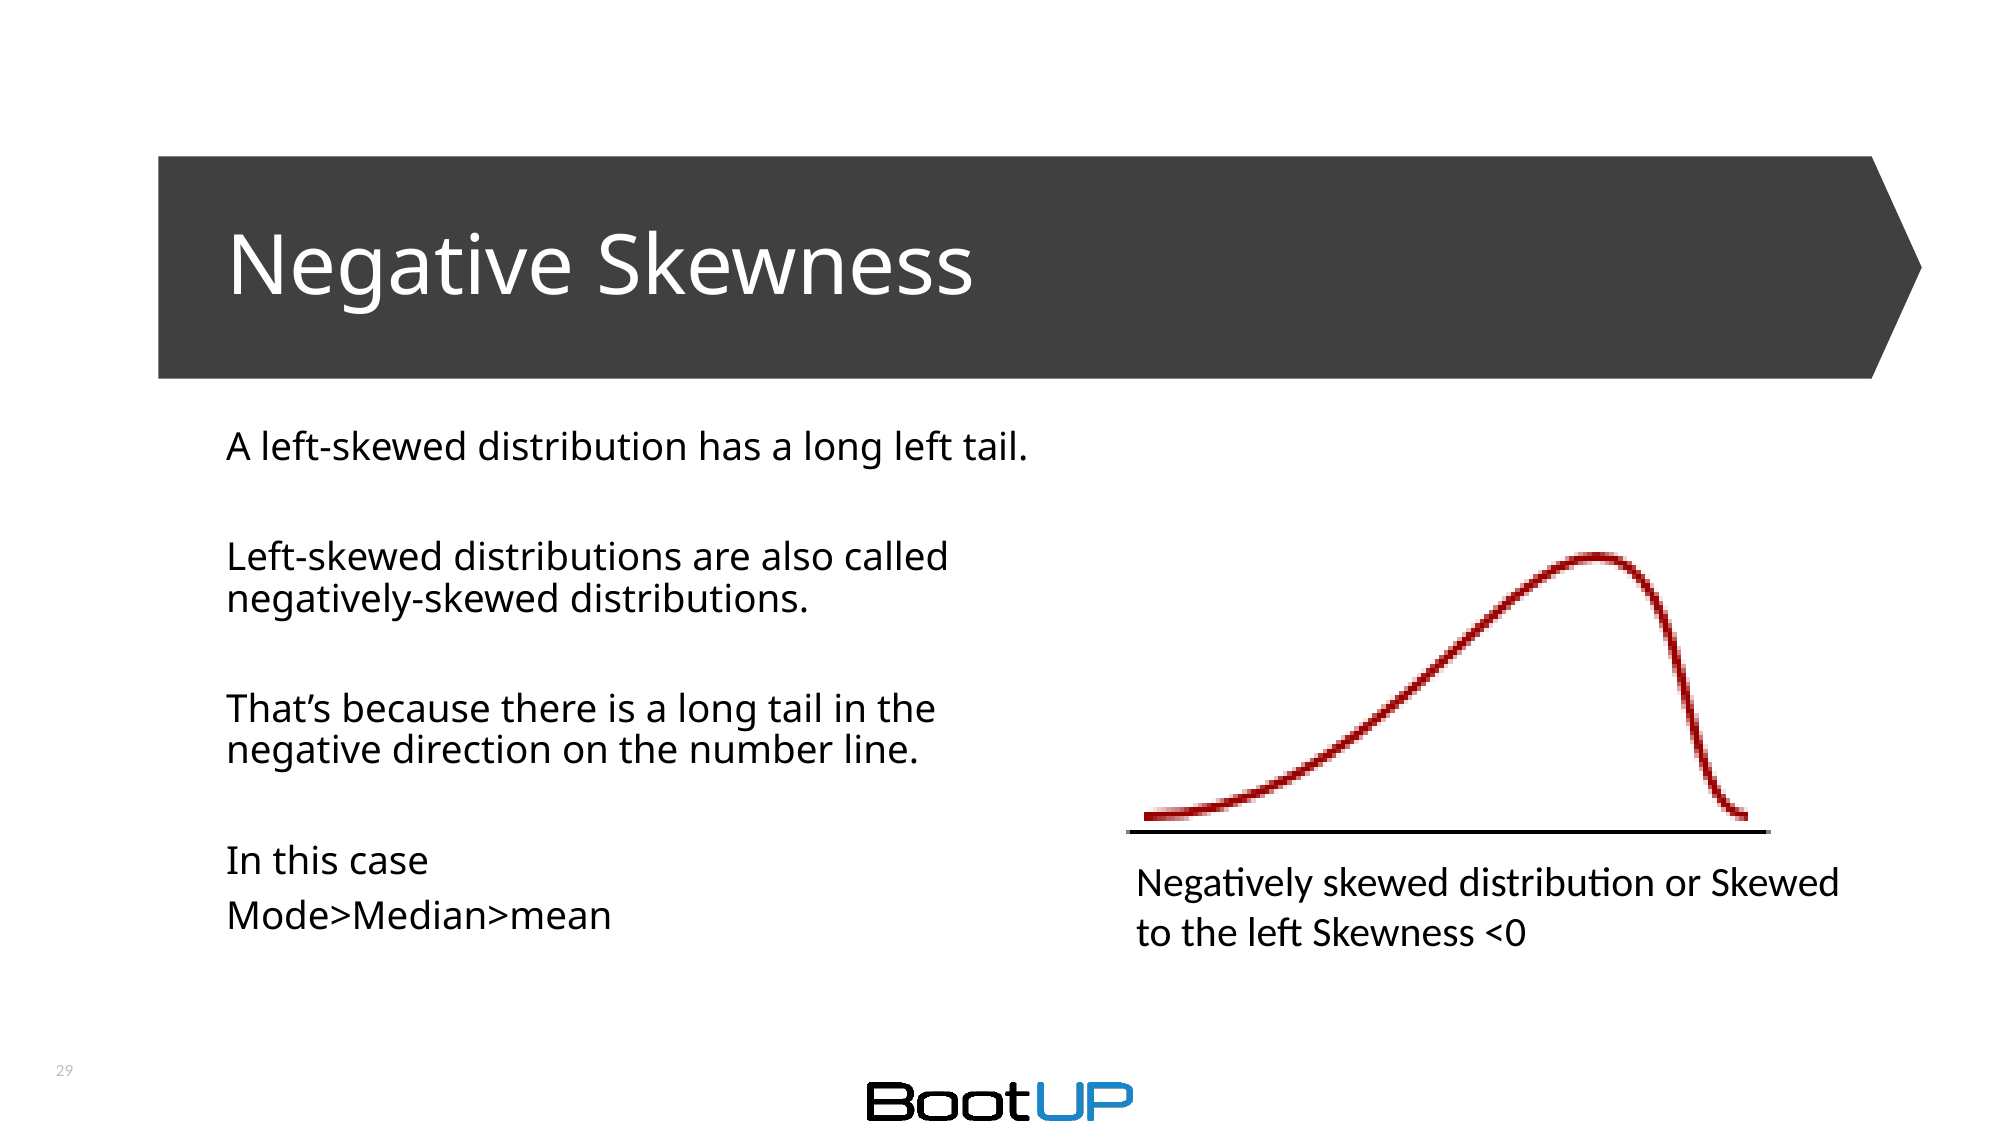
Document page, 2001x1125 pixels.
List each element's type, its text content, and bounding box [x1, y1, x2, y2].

list A left-skewed distribution has a long left tail. Left-skewed distributions are also called negatively-skewed distributions. That’s because there is a long tail in the negative direction on the number line. In this case Mode>Median>mean [211, 419, 1075, 949]
title Negative Skewness [211, 197, 1856, 339]
text_box [157, 155, 1923, 380]
picture [867, 1082, 1133, 1121]
text_box Negatively skewed distribution or Skewed to the left Skewness <0 [1121, 846, 1872, 962]
picture [1122, 457, 1789, 857]
